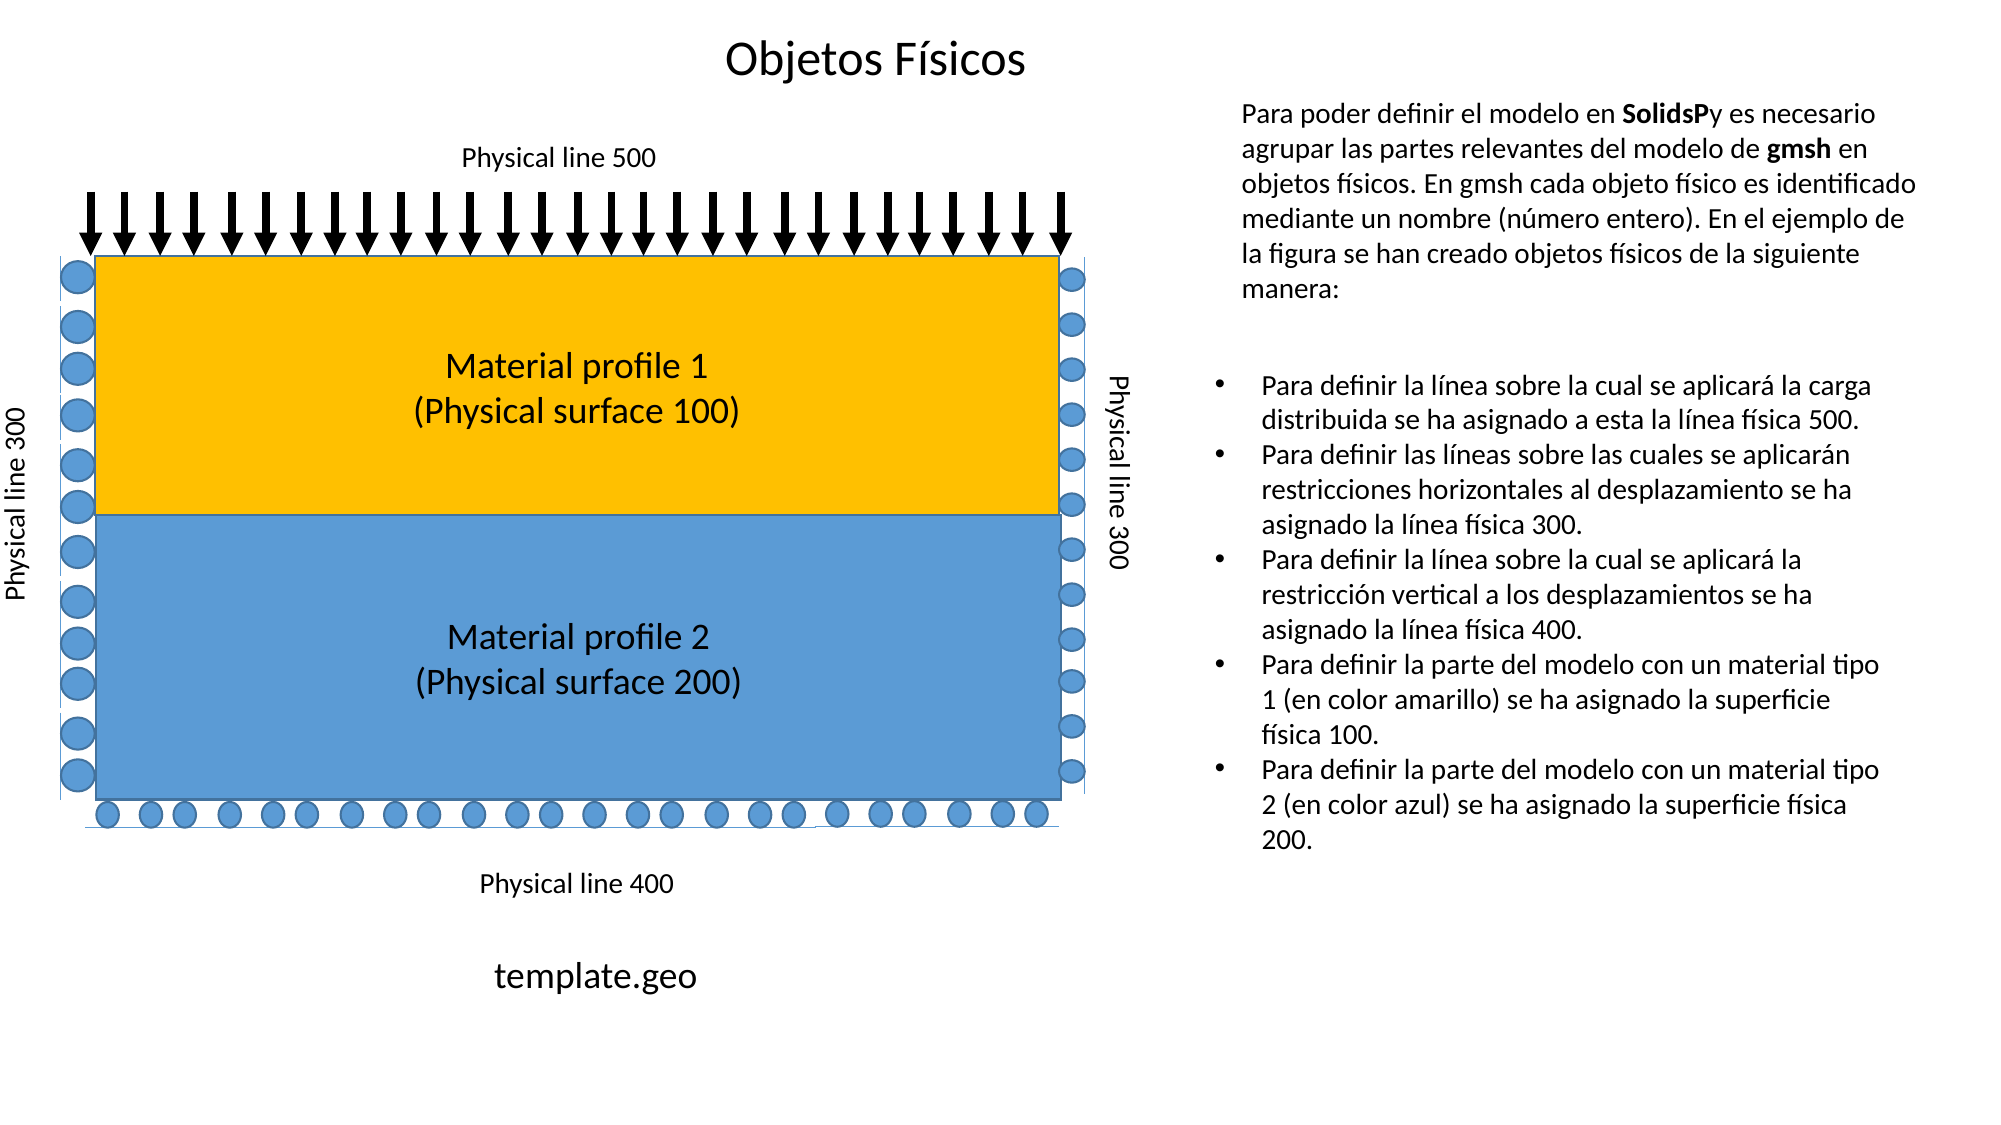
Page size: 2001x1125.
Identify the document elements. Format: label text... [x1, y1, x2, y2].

text_box Objetos Físicos [710, 18, 1042, 94]
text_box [0, 130, 1147, 903]
text_box Para definir la línea sobre la cual se aplicará la carga distribuida se ha asignado a esta la línea física 500. Para definir las líneas sobre las cuales se aplicarán restricciones horizontales al desplazamiento se ha asignado la línea física 300. Para definir la línea sobre la cual se aplicará la restricción vertical a los desplazamientos se ha asignado la línea física 400. Para definir la parte del modelo con un material tipo 1 (en color amarillo) se ha asignado la superficie física 100. Para definir la parte del modelo con un material tipo 2 (en color azul) se ha asignado la superficie física 200. [1199, 358, 1909, 898]
text_box Para poder definir el modelo en SolidsPy es necesario agrupar las partes relevantes del modelo de gmsh en objetos físicos. En gmsh cada objeto físico es identificado mediante un nombre (número entero). En el ejemplo de la figura se han creado objetos físicos de la siguiente manera: [1226, 87, 1936, 312]
text_box template.geo [479, 944, 713, 1004]
